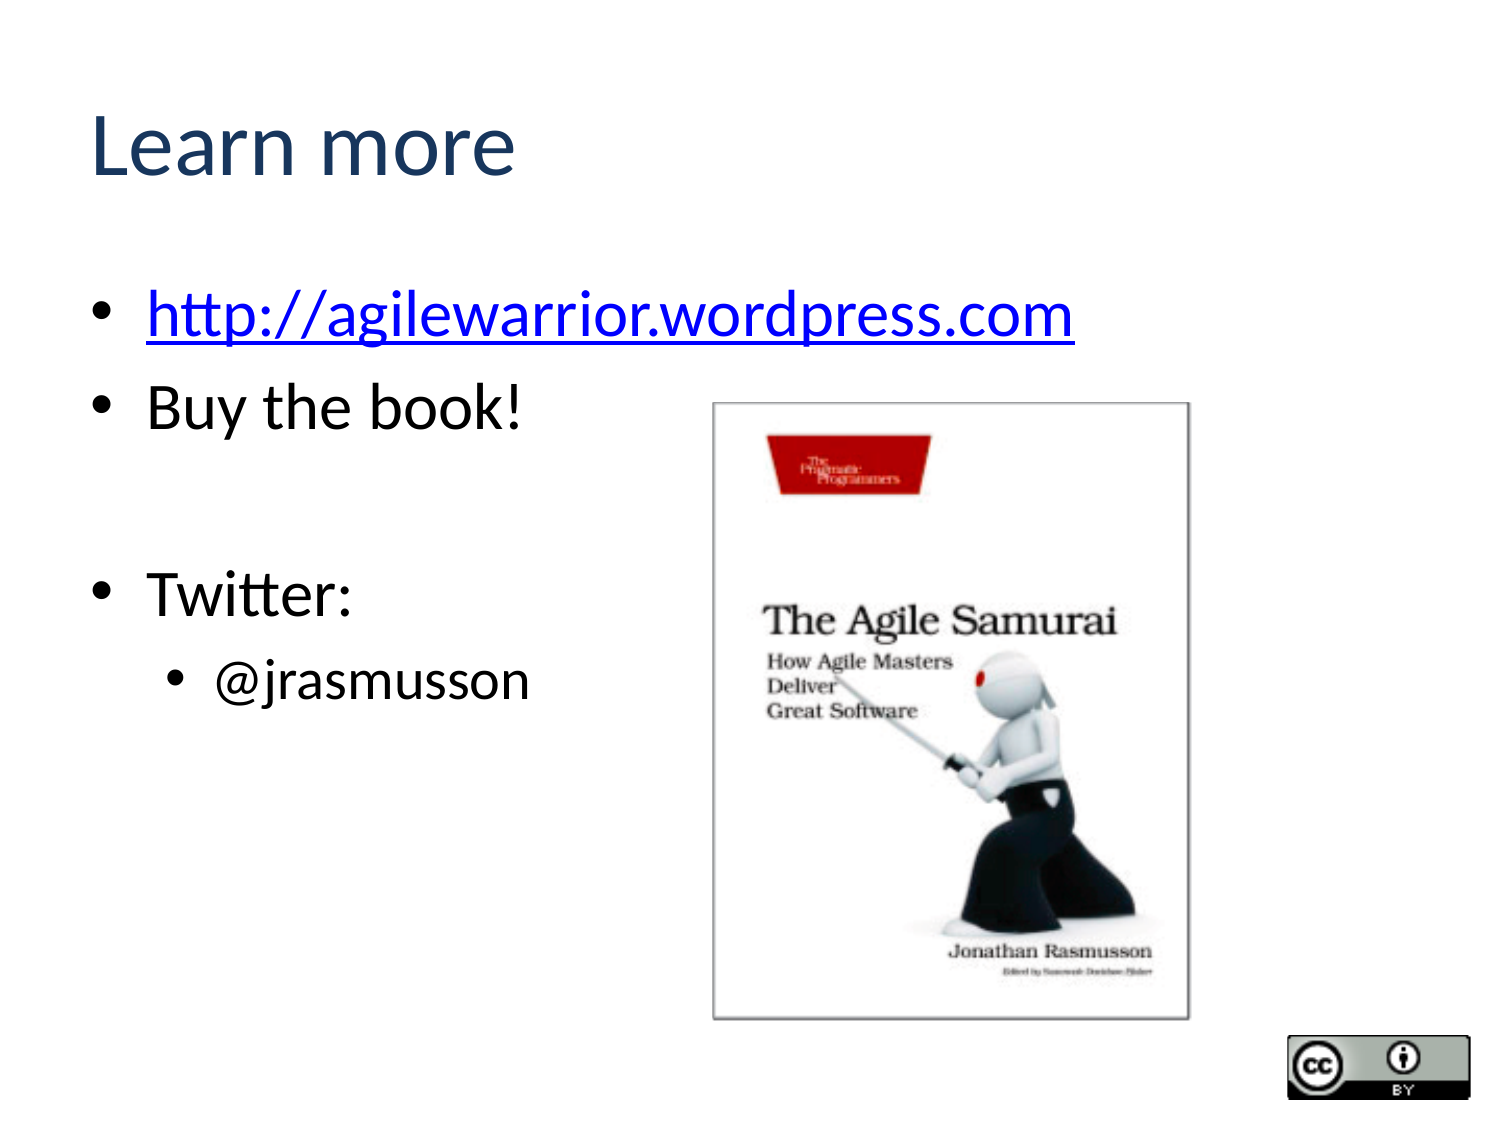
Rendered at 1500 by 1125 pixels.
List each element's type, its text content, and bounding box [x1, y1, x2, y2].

picture [1287, 1035, 1471, 1100]
title Learn more [75, 37, 1425, 241]
text_box [712, 402, 1196, 1025]
list http://agilewarrior.wordpress.com Buy the book! Twitter: @jrasmusson [75, 262, 1425, 916]
